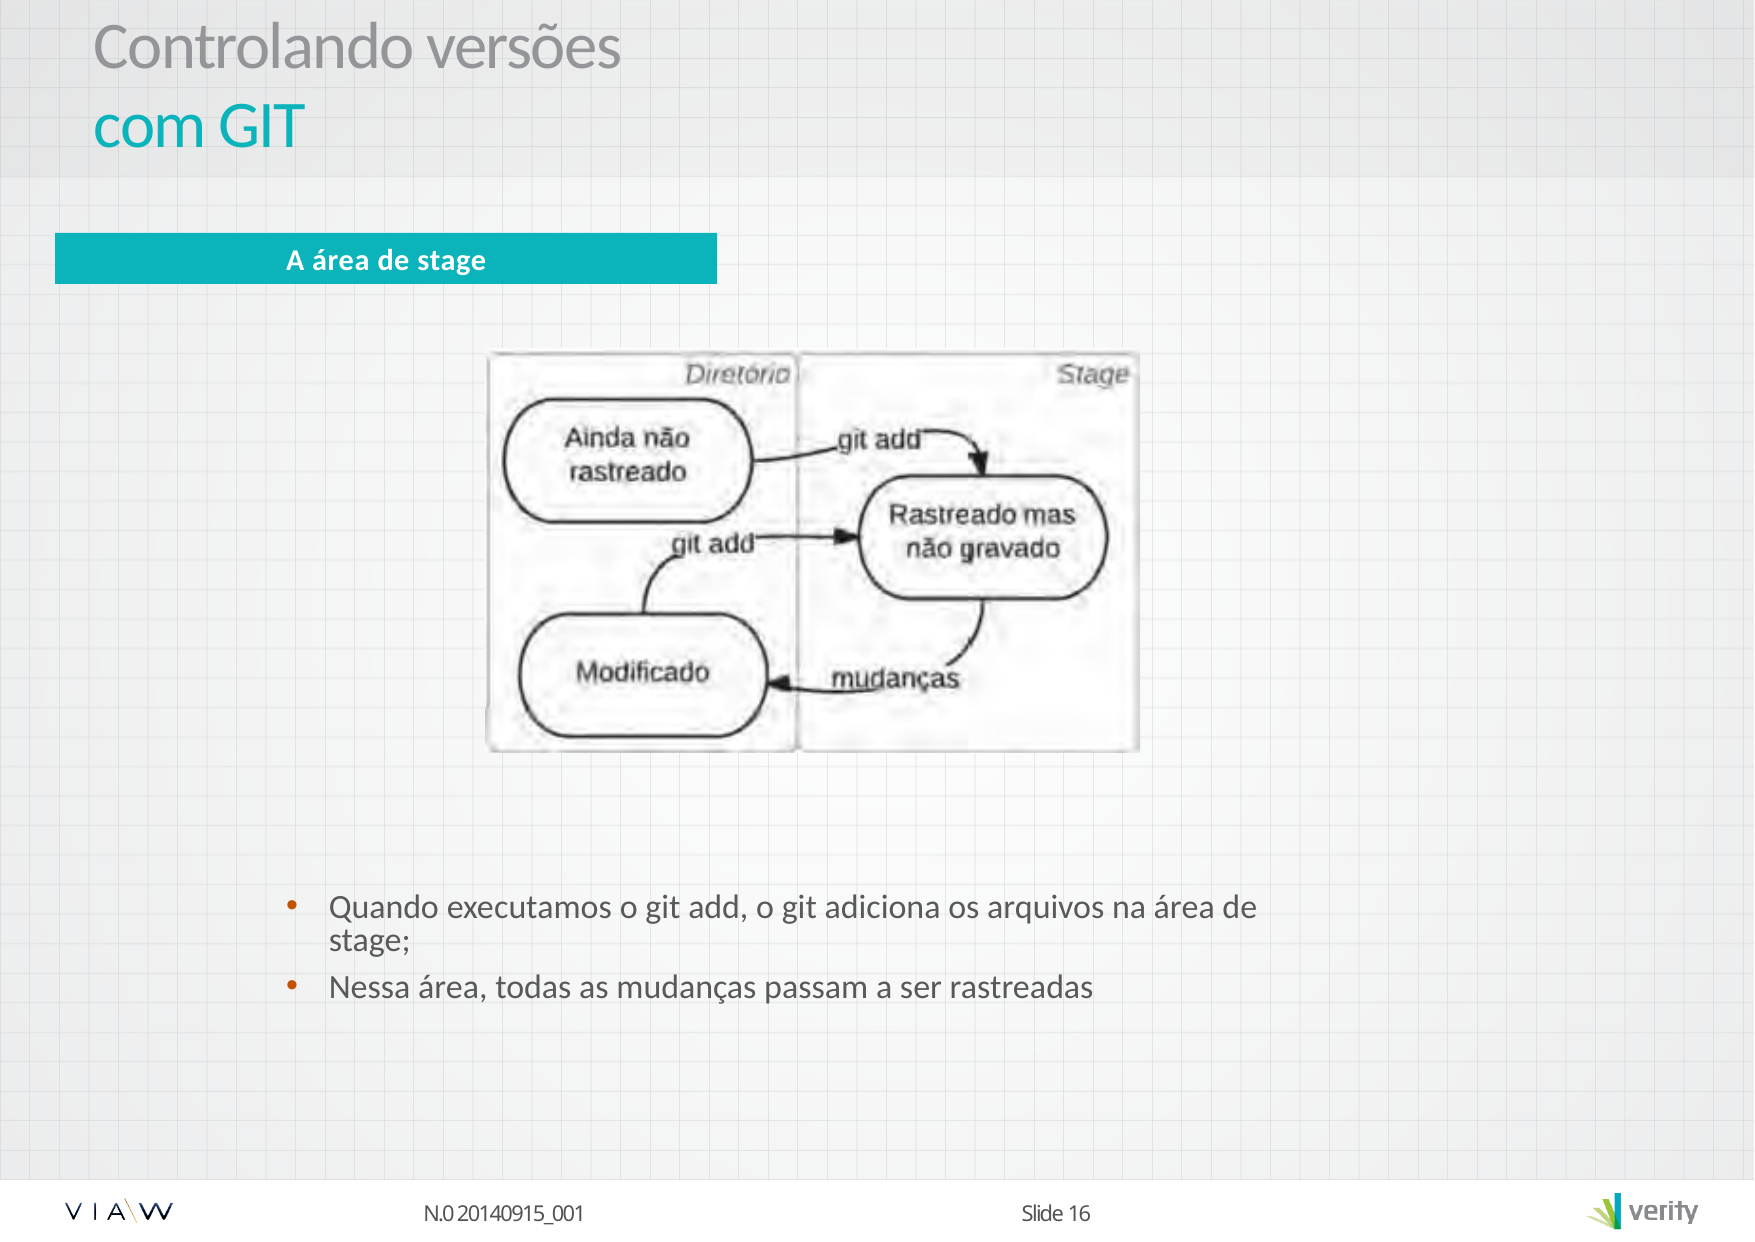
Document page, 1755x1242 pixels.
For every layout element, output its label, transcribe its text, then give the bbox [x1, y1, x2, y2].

text_box A área de stage [55, 232, 718, 284]
picture [64, 1197, 174, 1223]
text_box Quando executamos o git add, o git adiciona os arquivos na área de stage; Nessa área, todas as mudanças passam a ser rastreadas [271, 885, 1360, 1090]
picture [1573, 1181, 1714, 1233]
picture [0, 0, 1754, 1180]
